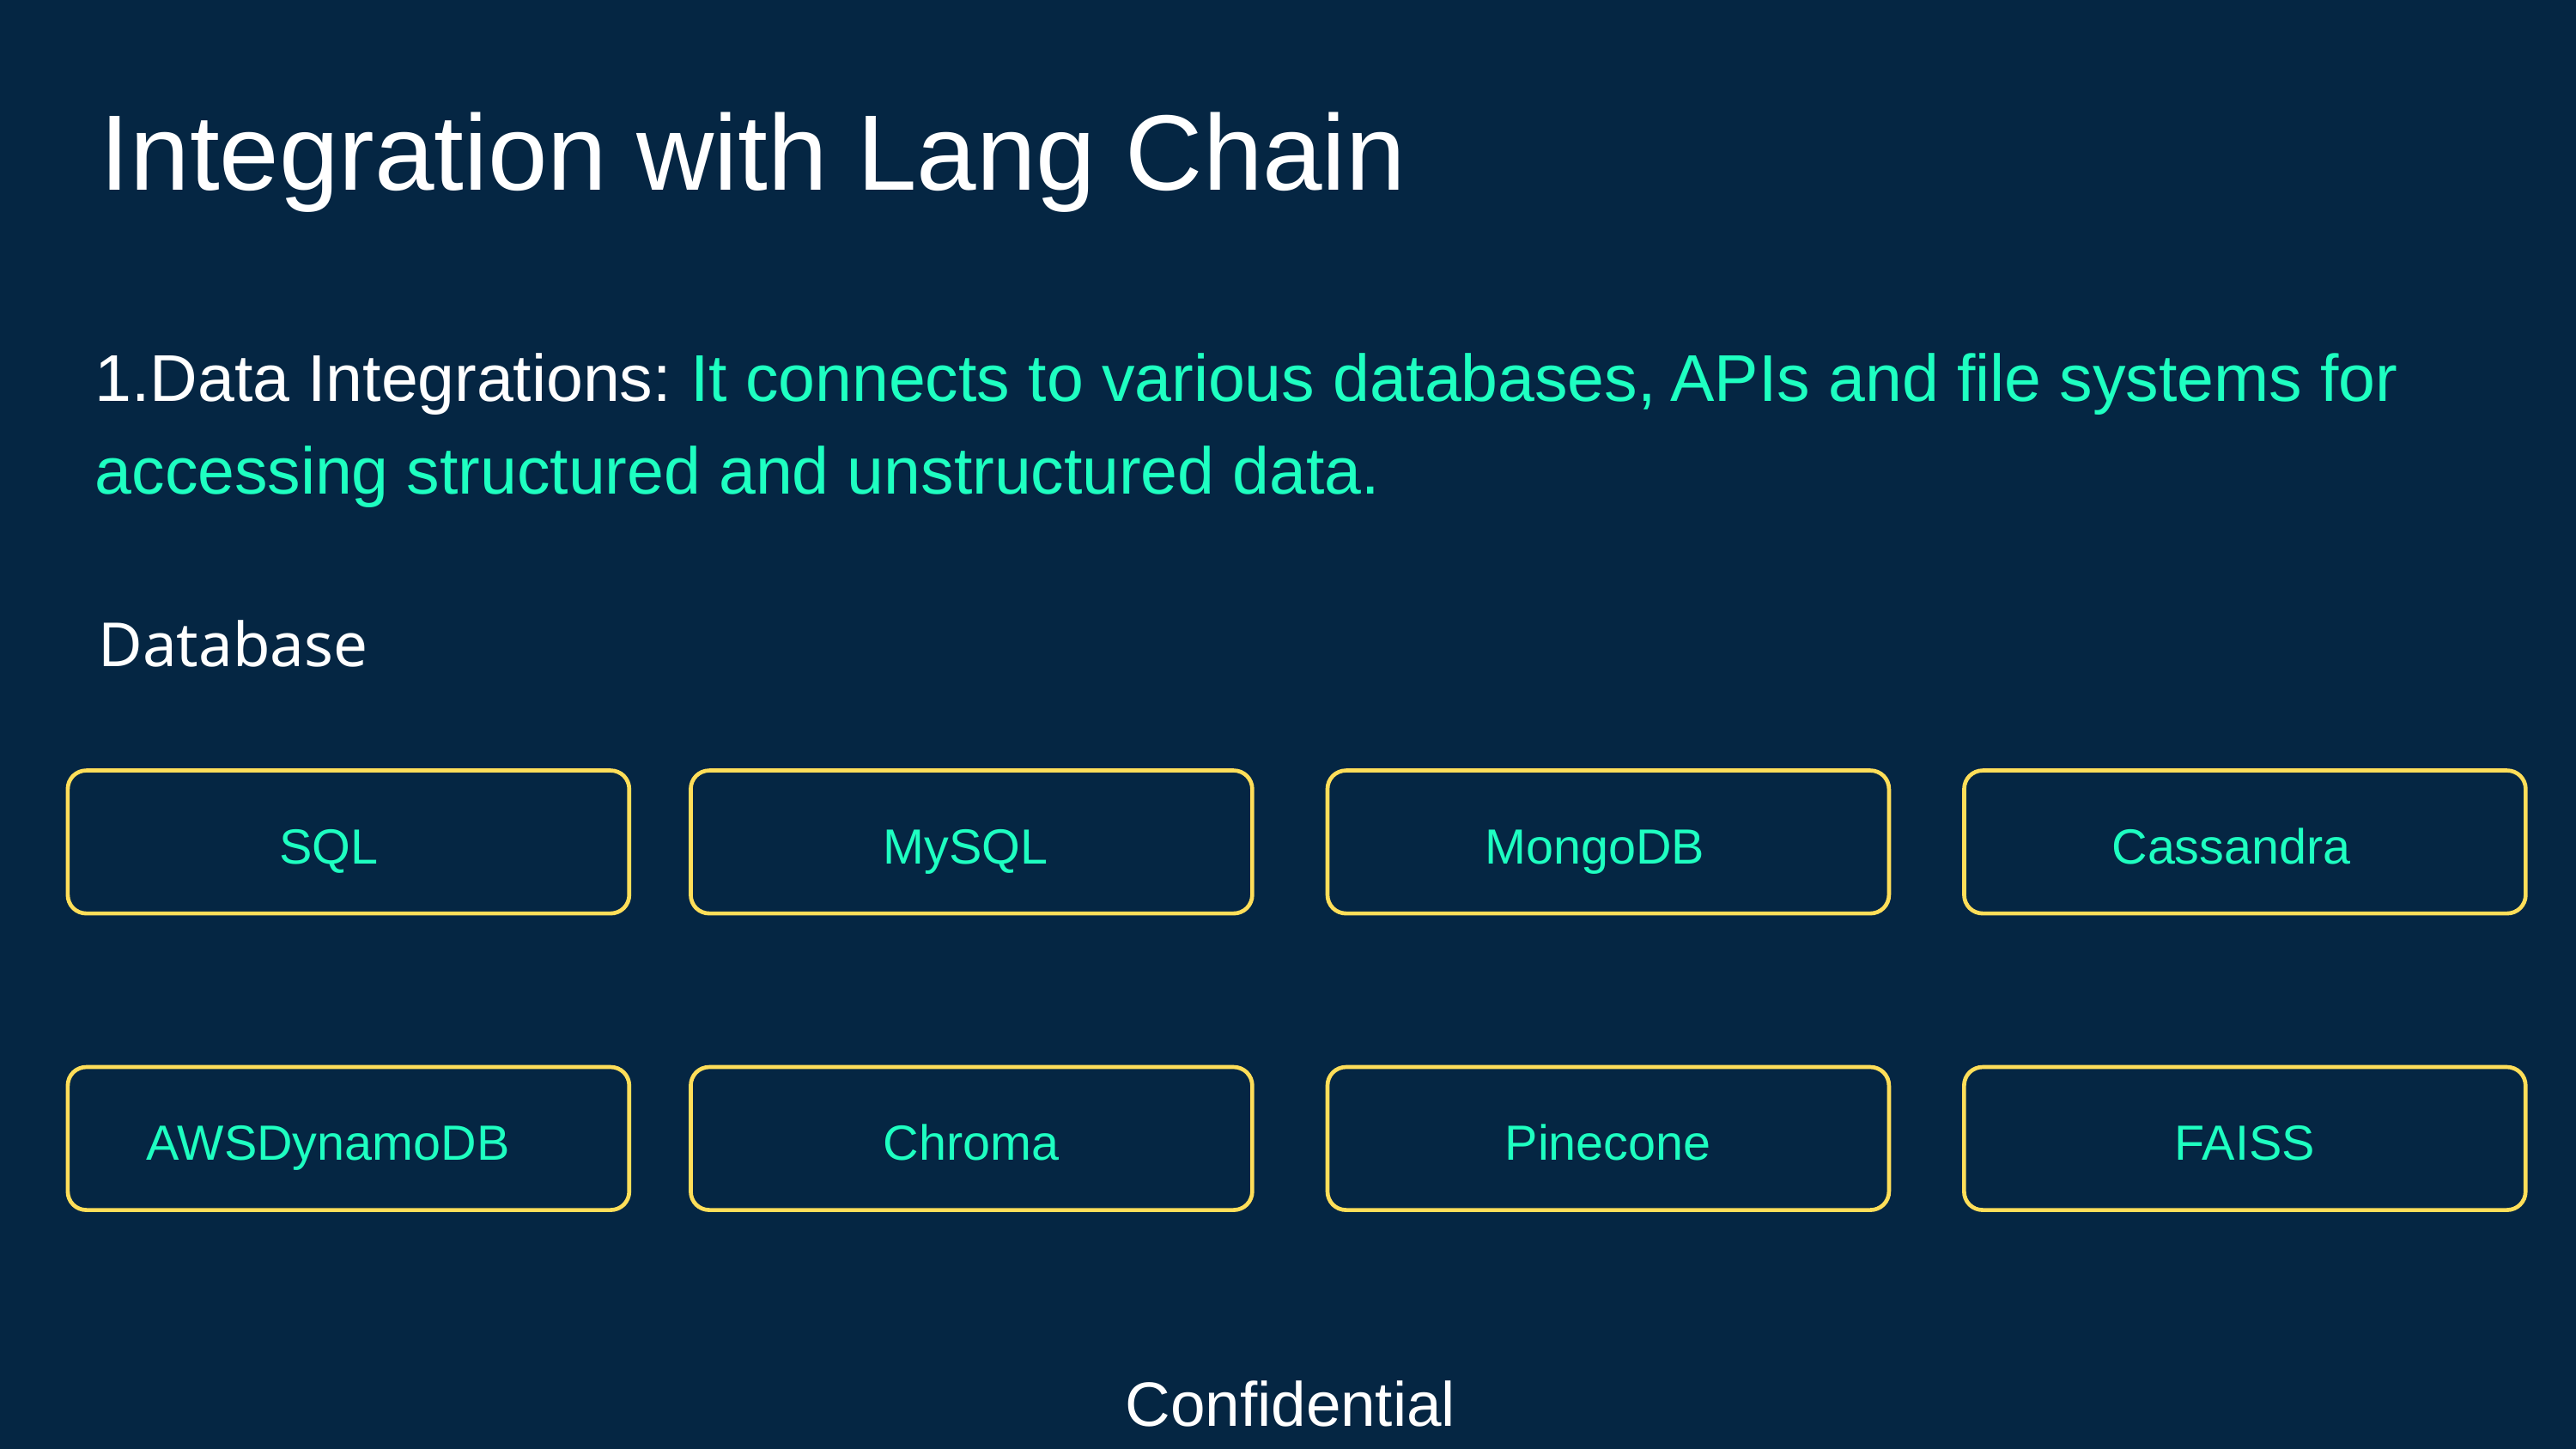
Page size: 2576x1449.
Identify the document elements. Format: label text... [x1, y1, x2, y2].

text_box Confidential [1018, 1350, 1564, 1439]
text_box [53, 770, 2526, 1210]
text_box Database [0, 593, 467, 679]
text_box 1.Data Integrations: It connects to various databases, APIs and file systems for accessing structured and unstructured data. [94, 322, 2481, 508]
text_box Integration with Lang Chain [0, 61, 1513, 212]
